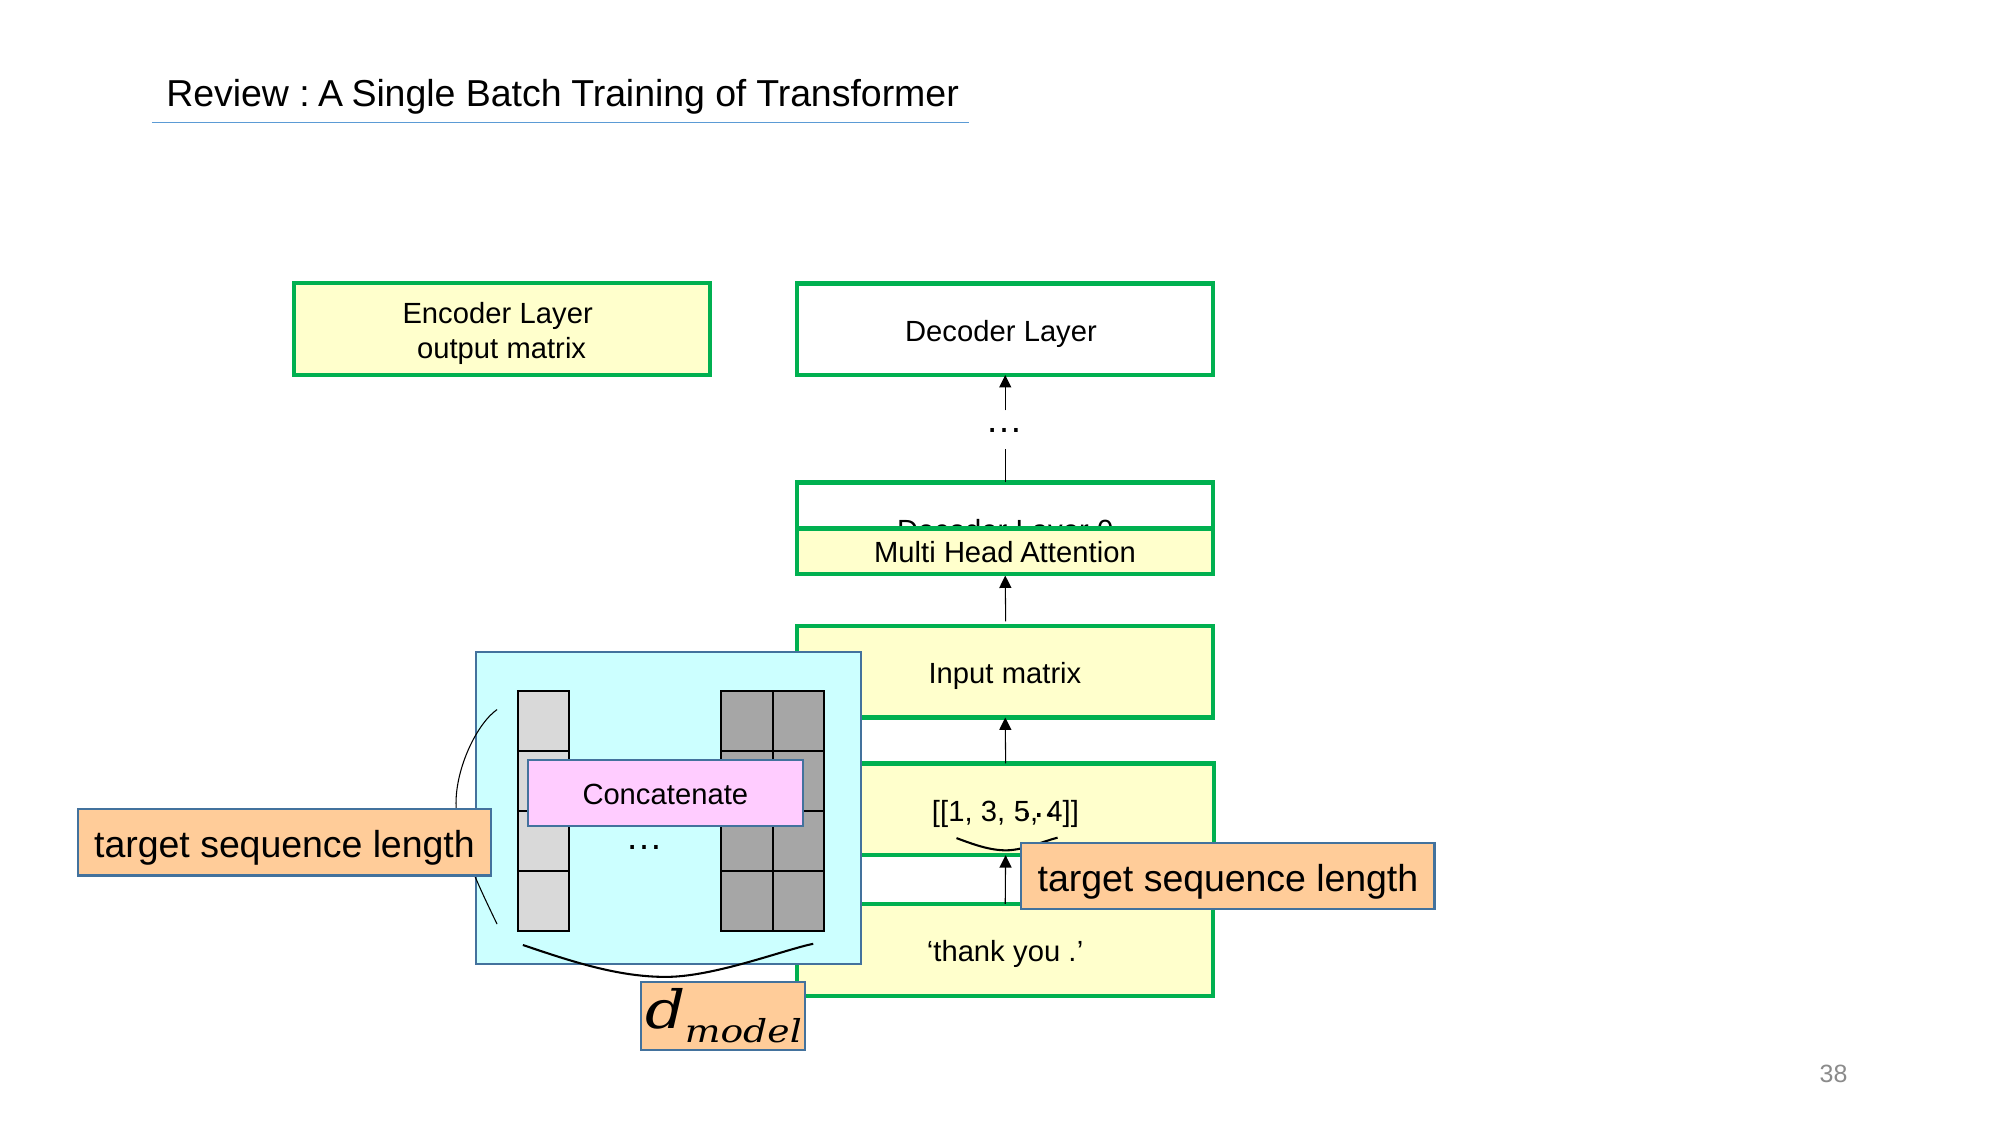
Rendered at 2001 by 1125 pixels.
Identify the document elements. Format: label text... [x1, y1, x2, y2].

text_box [522, 942, 814, 978]
table_cell [519, 812, 568, 870]
table_cell [774, 752, 823, 810]
text_box … [610, 827, 720, 865]
text_box [[1, 3, 5, 4]] [862, 762, 1215, 856]
text_box target sequence length [1020, 842, 1436, 910]
table_cell [774, 812, 823, 870]
text_box Input matrix [796, 625, 1214, 719]
text_box Concatenate [527, 759, 804, 827]
table_header [722, 692, 772, 750]
text_box target sequence length [77, 808, 492, 877]
table_header [774, 692, 823, 750]
text_box … [970, 388, 1108, 448]
slide_number 38 [1412, 1042, 1863, 1103]
table_cell [519, 752, 568, 810]
text_box Decoder Layer 0 [796, 482, 1214, 527]
text_box Multi Head Attention [796, 527, 1214, 575]
table_header [519, 692, 568, 750]
table_cell [722, 827, 772, 870]
table_cell [722, 752, 772, 759]
text_box Review : A Single Batch Training of Transformer [151, 61, 1006, 122]
table_cell [774, 872, 823, 930]
table_cell [722, 872, 772, 930]
text_box [956, 836, 1058, 852]
text_box [455, 709, 498, 925]
text_box … [1005, 772, 1142, 833]
text_box [475, 651, 862, 965]
table_cell [519, 872, 568, 930]
text_box ‘thank you .’ [796, 903, 1214, 997]
